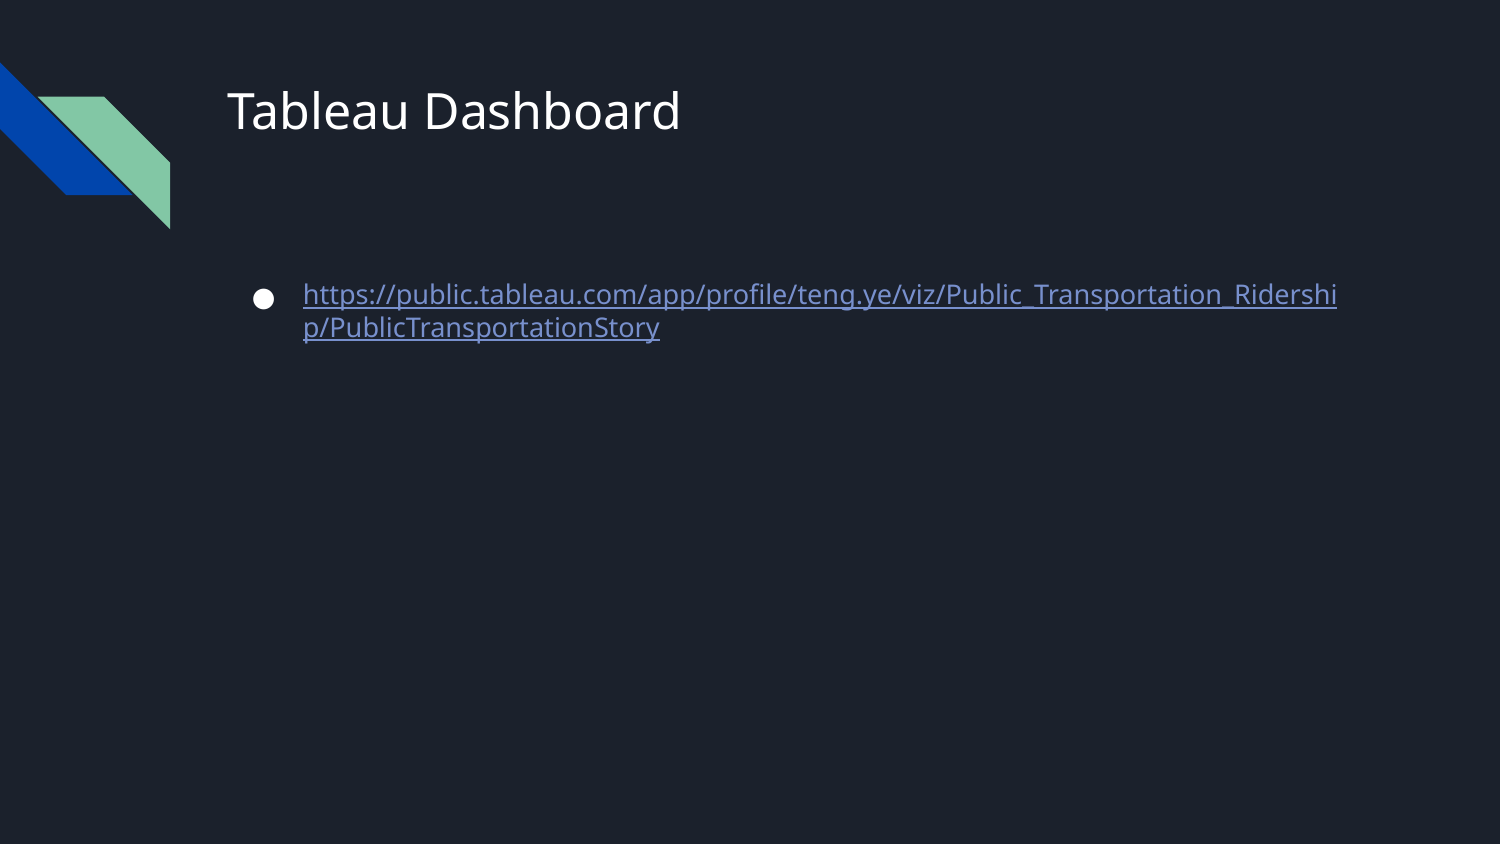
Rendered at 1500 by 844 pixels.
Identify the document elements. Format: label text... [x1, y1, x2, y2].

list https://public.tableau.com/app/profile/teng.ye/viz/Public_Transportation_Ridership/PublicTransportationStory [212, 257, 1368, 735]
title Tableau Dashboard [212, 64, 1368, 215]
